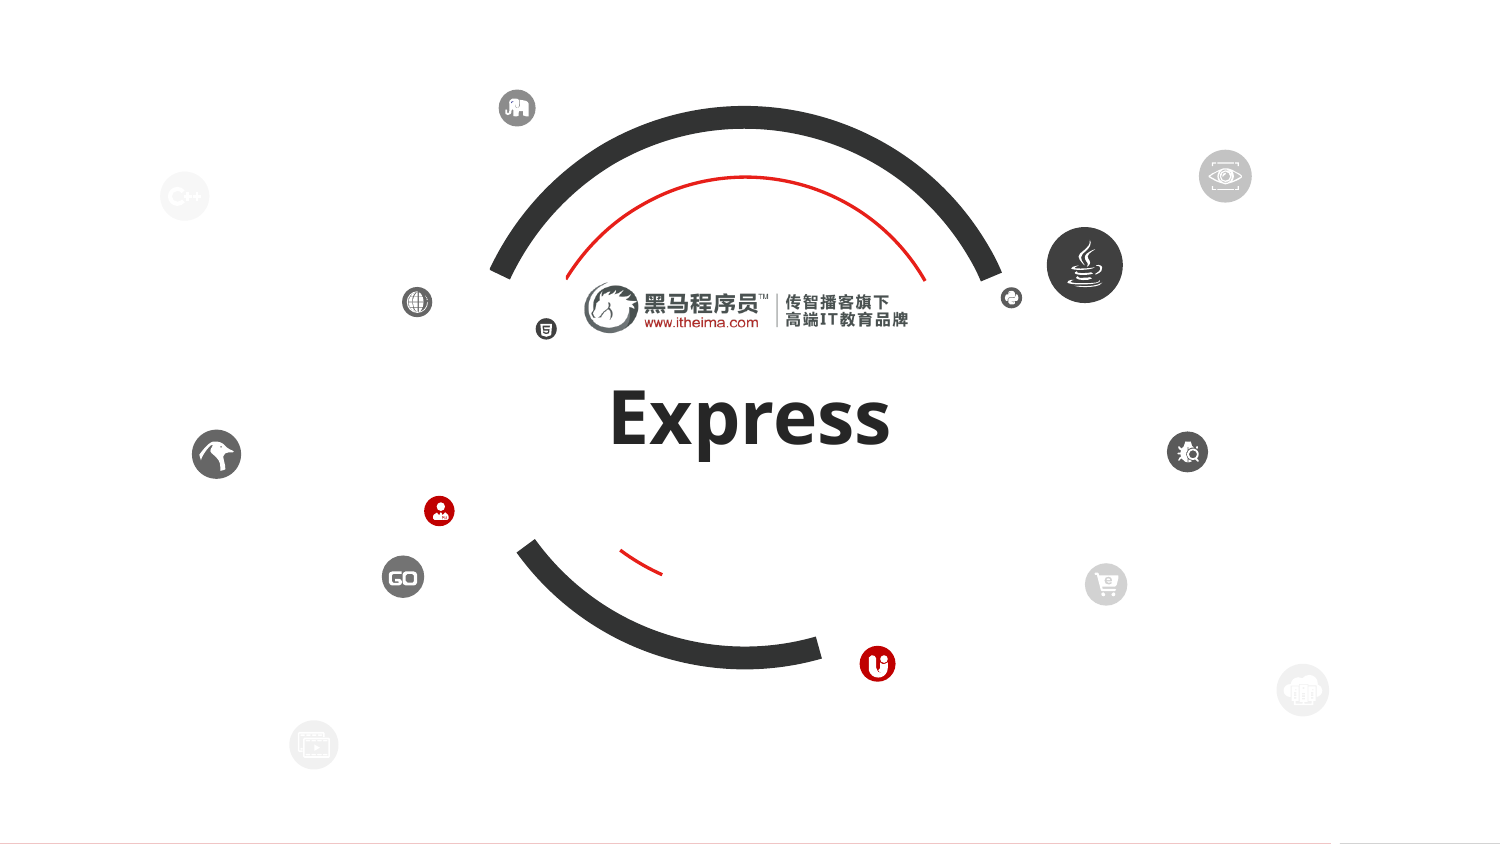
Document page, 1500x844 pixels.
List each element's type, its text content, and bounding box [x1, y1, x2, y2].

title Express [187, 138, 1313, 469]
